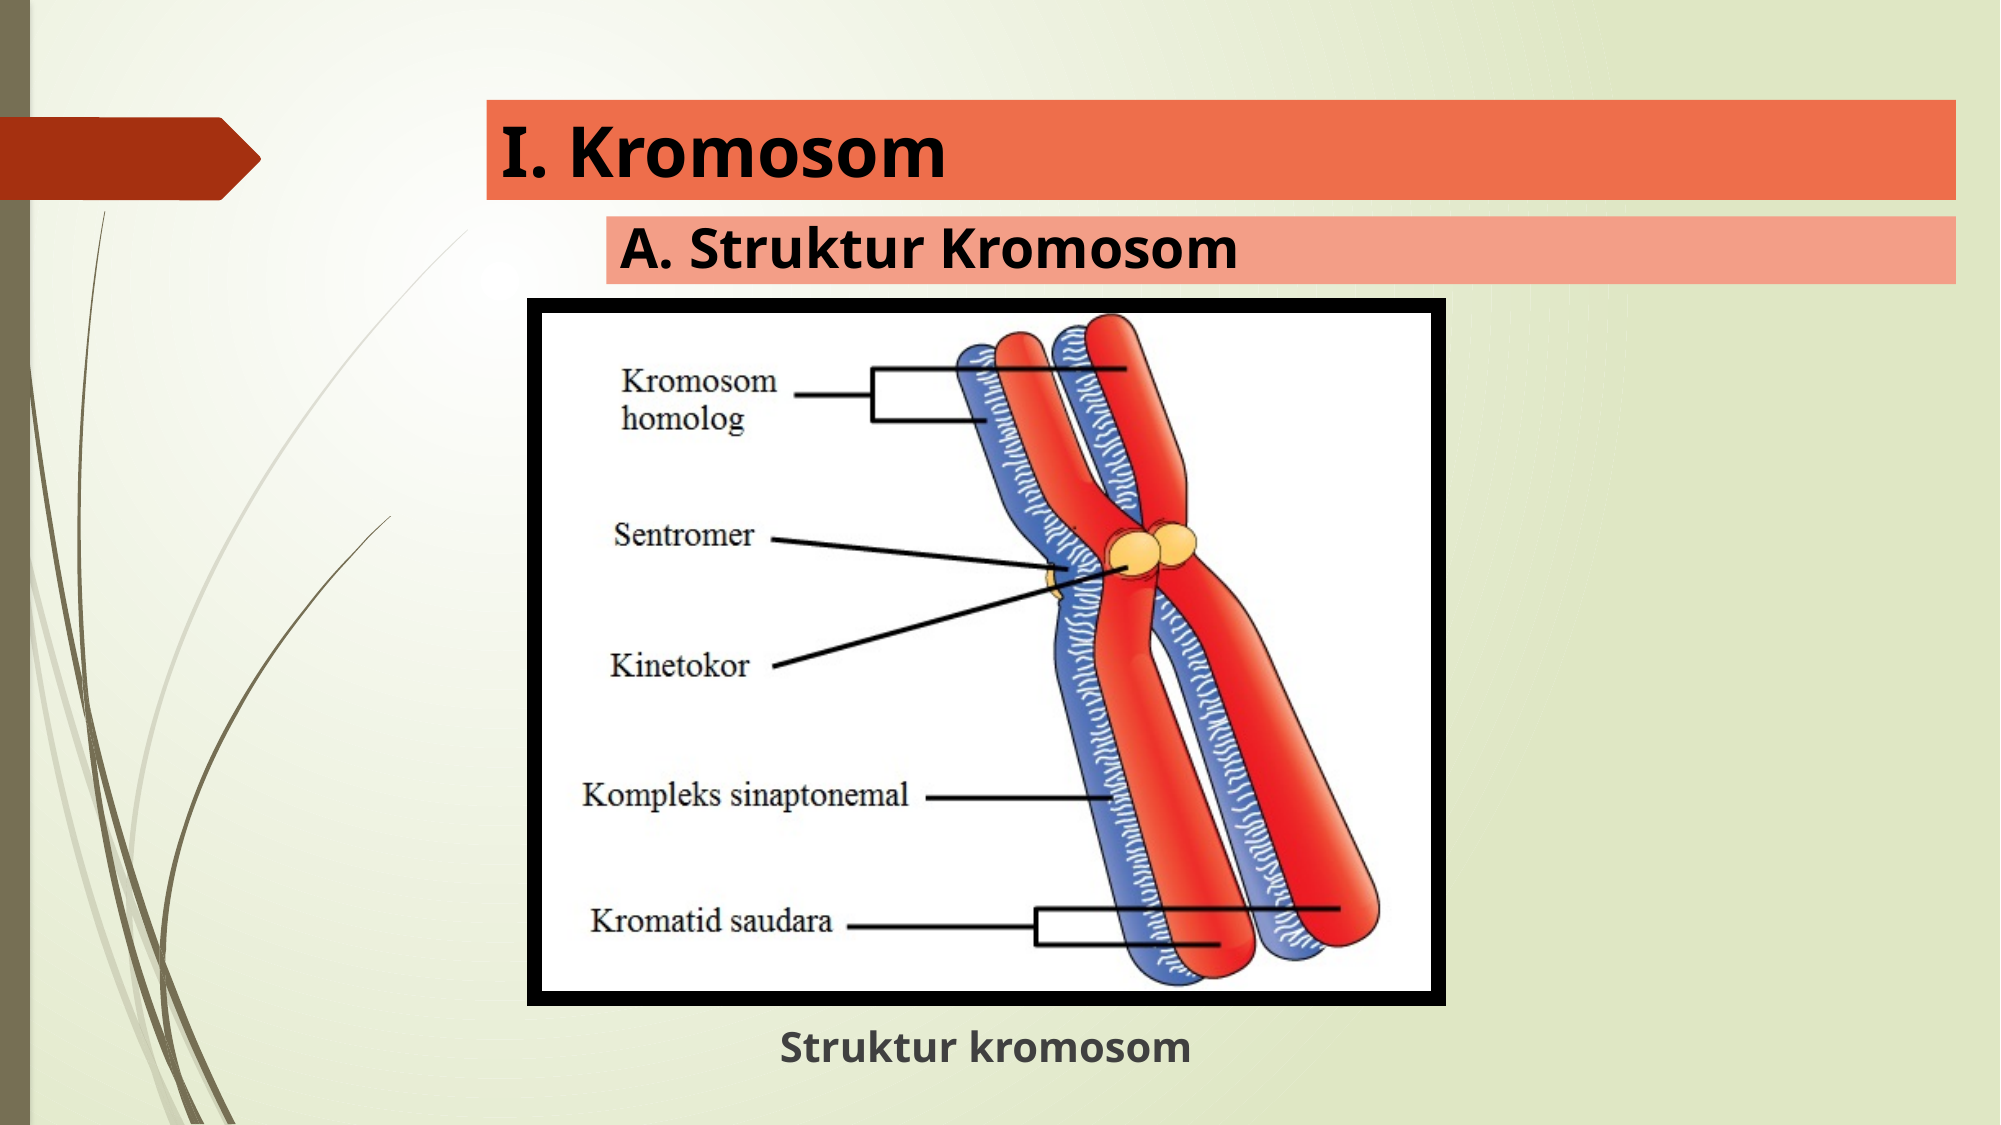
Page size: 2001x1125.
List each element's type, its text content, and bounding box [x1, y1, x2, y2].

title I. Kromosom [486, 99, 1956, 200]
picture [541, 312, 1432, 992]
list Struktur kromosom [764, 1012, 1743, 1095]
text_box A. Struktur Kromosom [606, 216, 1956, 285]
